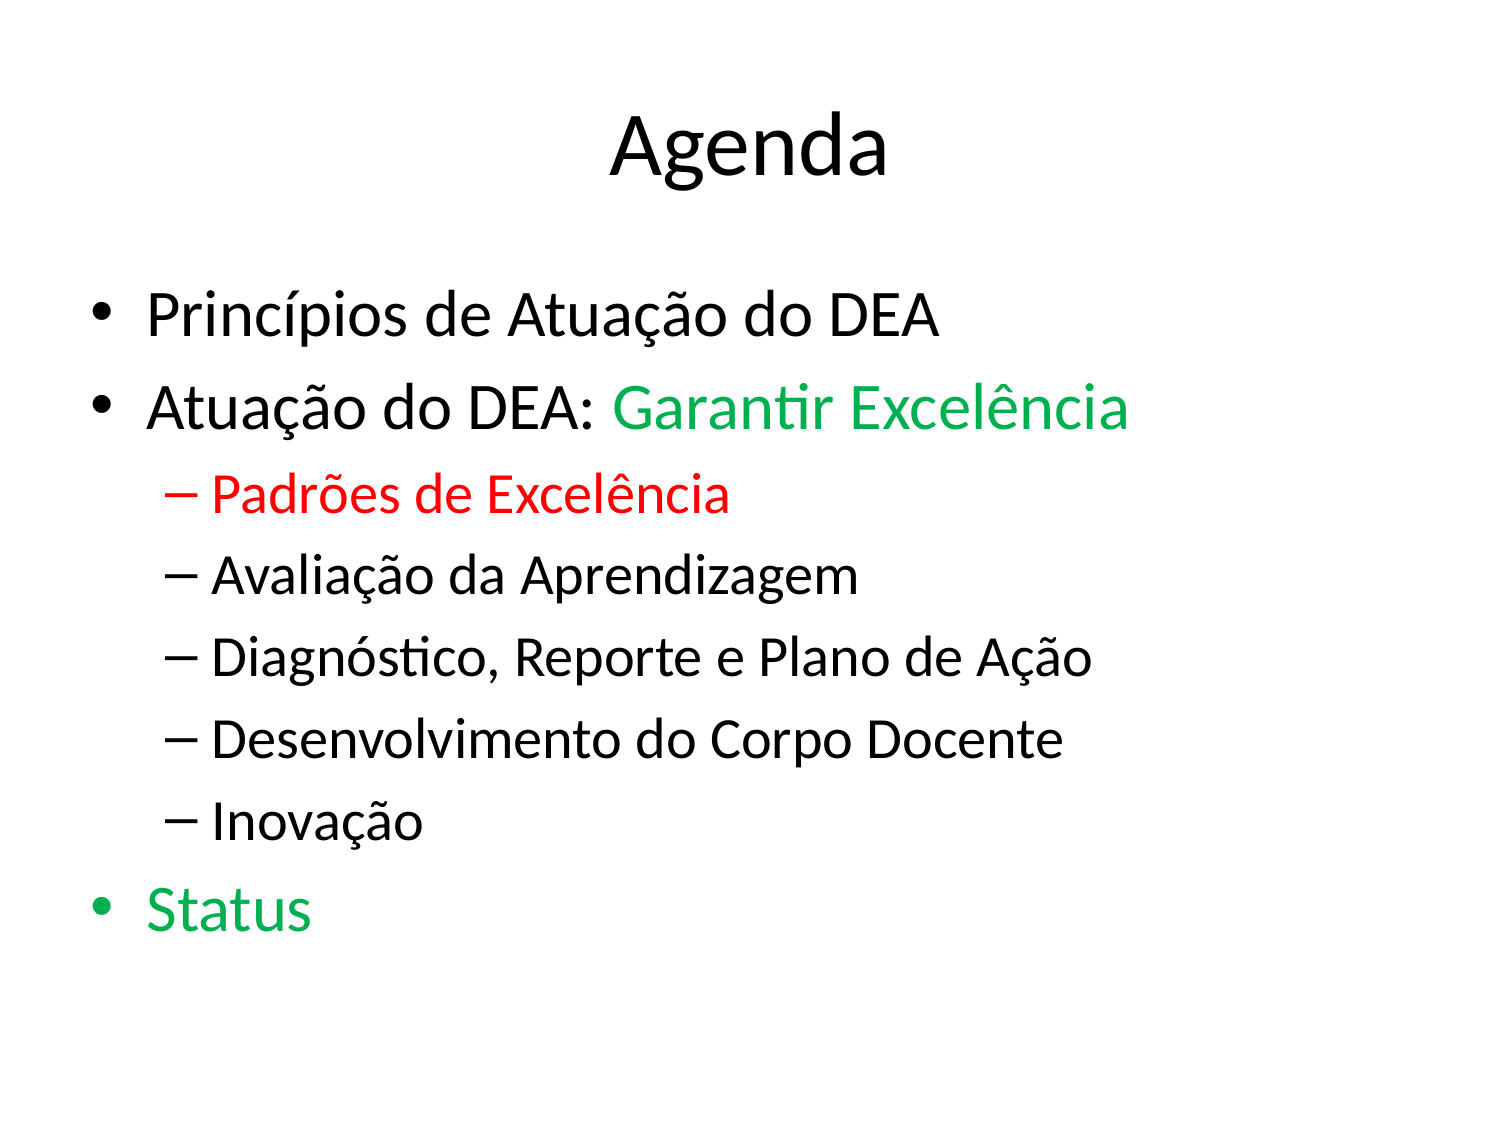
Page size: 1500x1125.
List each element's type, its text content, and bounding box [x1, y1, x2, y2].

list Princípios de Atuação do DEA Atuação do DEA: Garantir Excelência Padrões de Excelência Avaliação da Aprendizagem Diagnóstico, Reporte e Plano de Ação Desenvolvimento do Corpo Docente Inovação Status [75, 262, 1425, 1005]
title Agenda [75, 45, 1425, 233]
